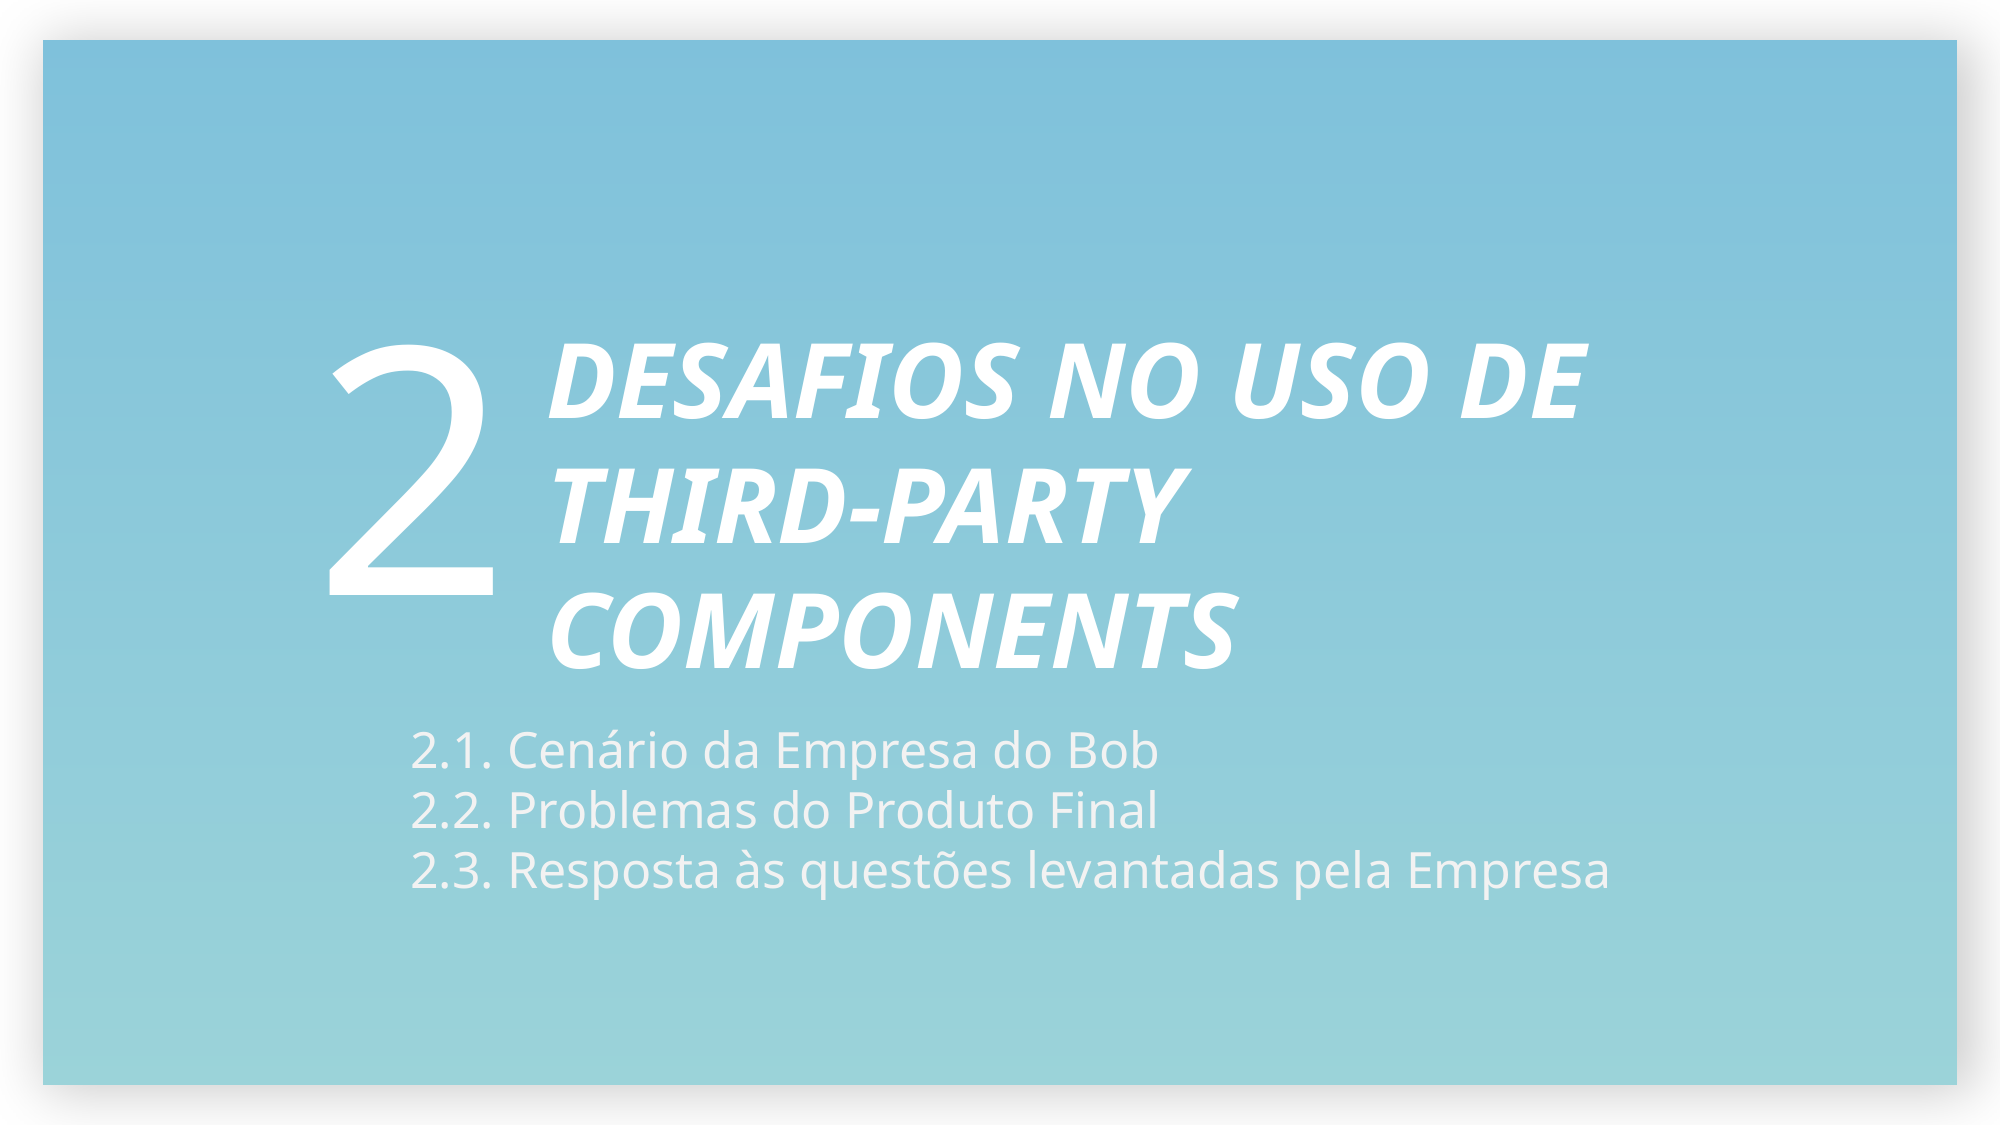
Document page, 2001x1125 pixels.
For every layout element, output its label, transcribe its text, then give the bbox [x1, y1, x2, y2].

text_box 2.1. Cenário da Empresa do Bob 2.2. Problemas do Produto Final 2.3. Resposta às questões levantadas pela Empresa [395, 711, 1627, 906]
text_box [222, 242, 1739, 701]
text_box [42, 39, 1958, 1085]
